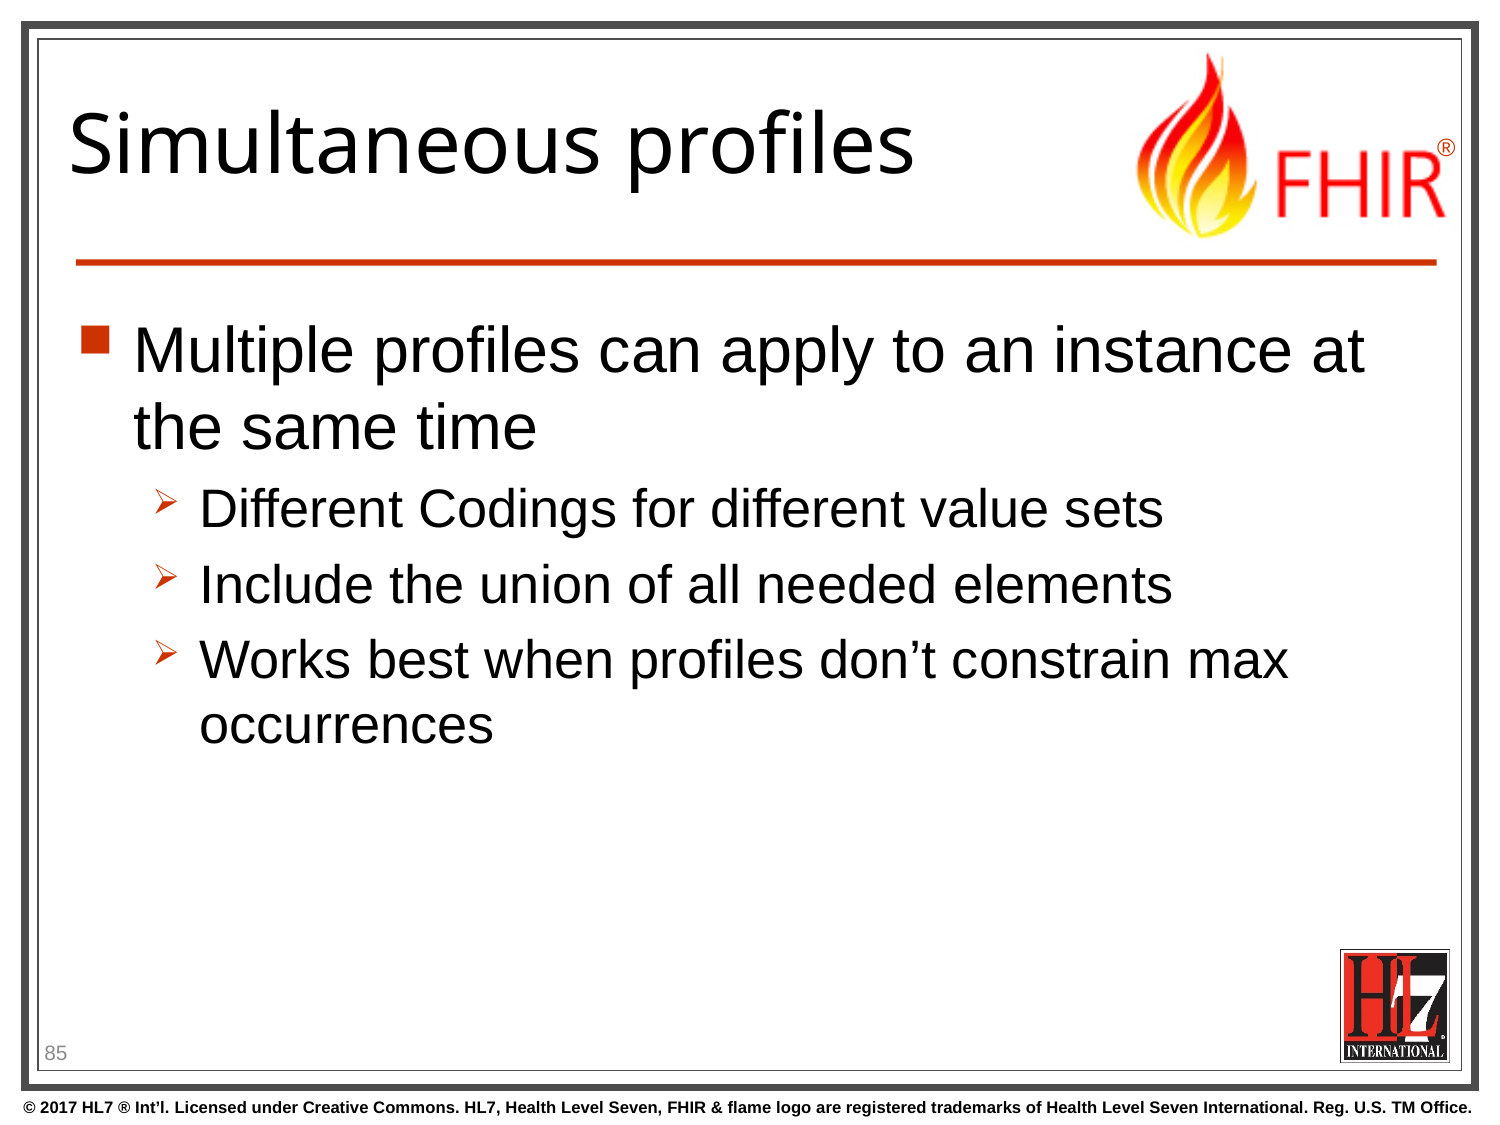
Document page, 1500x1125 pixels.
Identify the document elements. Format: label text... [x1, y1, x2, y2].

slide_number 85 [29, 1034, 148, 1071]
picture [1340, 949, 1450, 1063]
title Simultaneous profiles [53, 54, 1128, 244]
list Multiple profiles can apply to an instance at the same time Different Codings for different value sets Include the union of all needed elements Works best when profiles don’t constrain max occurrences [62, 299, 1438, 1059]
picture [1124, 42, 1458, 249]
